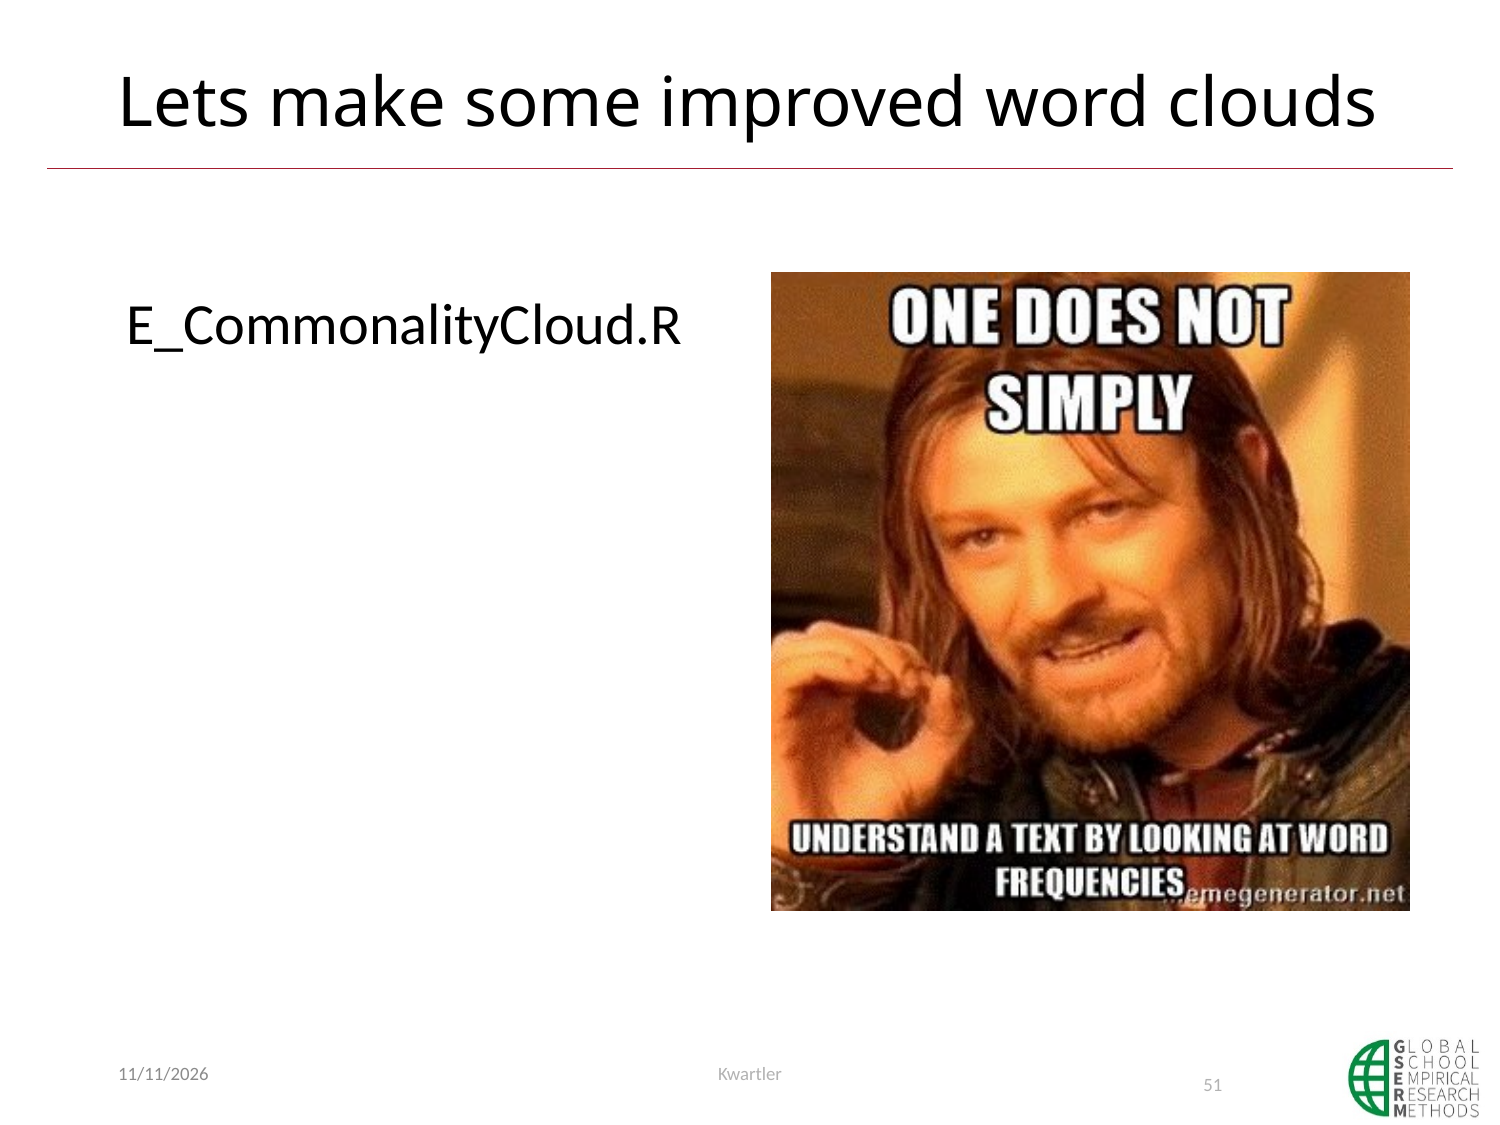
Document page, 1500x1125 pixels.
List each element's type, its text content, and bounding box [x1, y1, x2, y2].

title Lets make some improved word clouds [103, 59, 1397, 157]
text_box E_CommonalityCloud.R [111, 278, 698, 364]
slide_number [103, 1042, 441, 1103]
picture [771, 272, 1410, 911]
picture [1342, 1031, 1500, 1120]
slide_number 51 [1188, 1042, 1330, 1103]
footer Kwartler [496, 1042, 1004, 1103]
